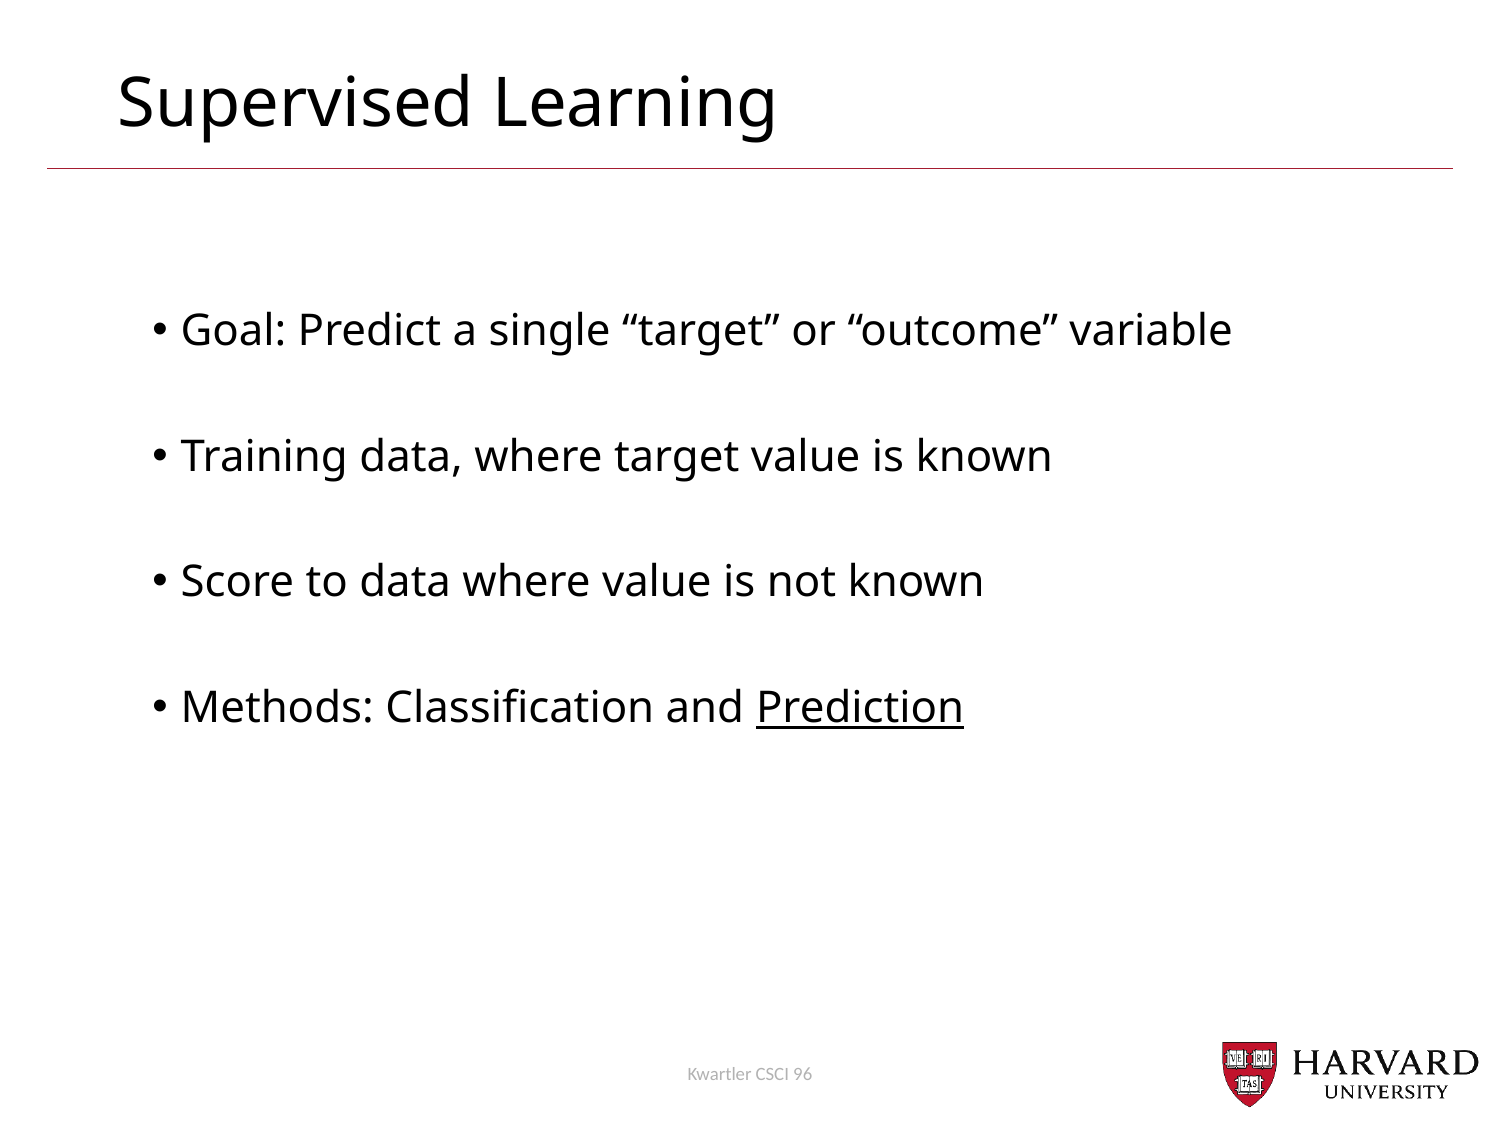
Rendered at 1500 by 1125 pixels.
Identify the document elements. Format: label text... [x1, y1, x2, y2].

title Supervised Learning [103, 59, 1397, 157]
picture [1200, 1024, 1500, 1125]
footer Kwartler CSCI 96 [496, 1042, 1004, 1103]
list Goal: Predict a single “target” or “outcome” variable Training data, where target value is known Score to data where value is not known Methods: Classification and Prediction [137, 299, 1413, 1050]
